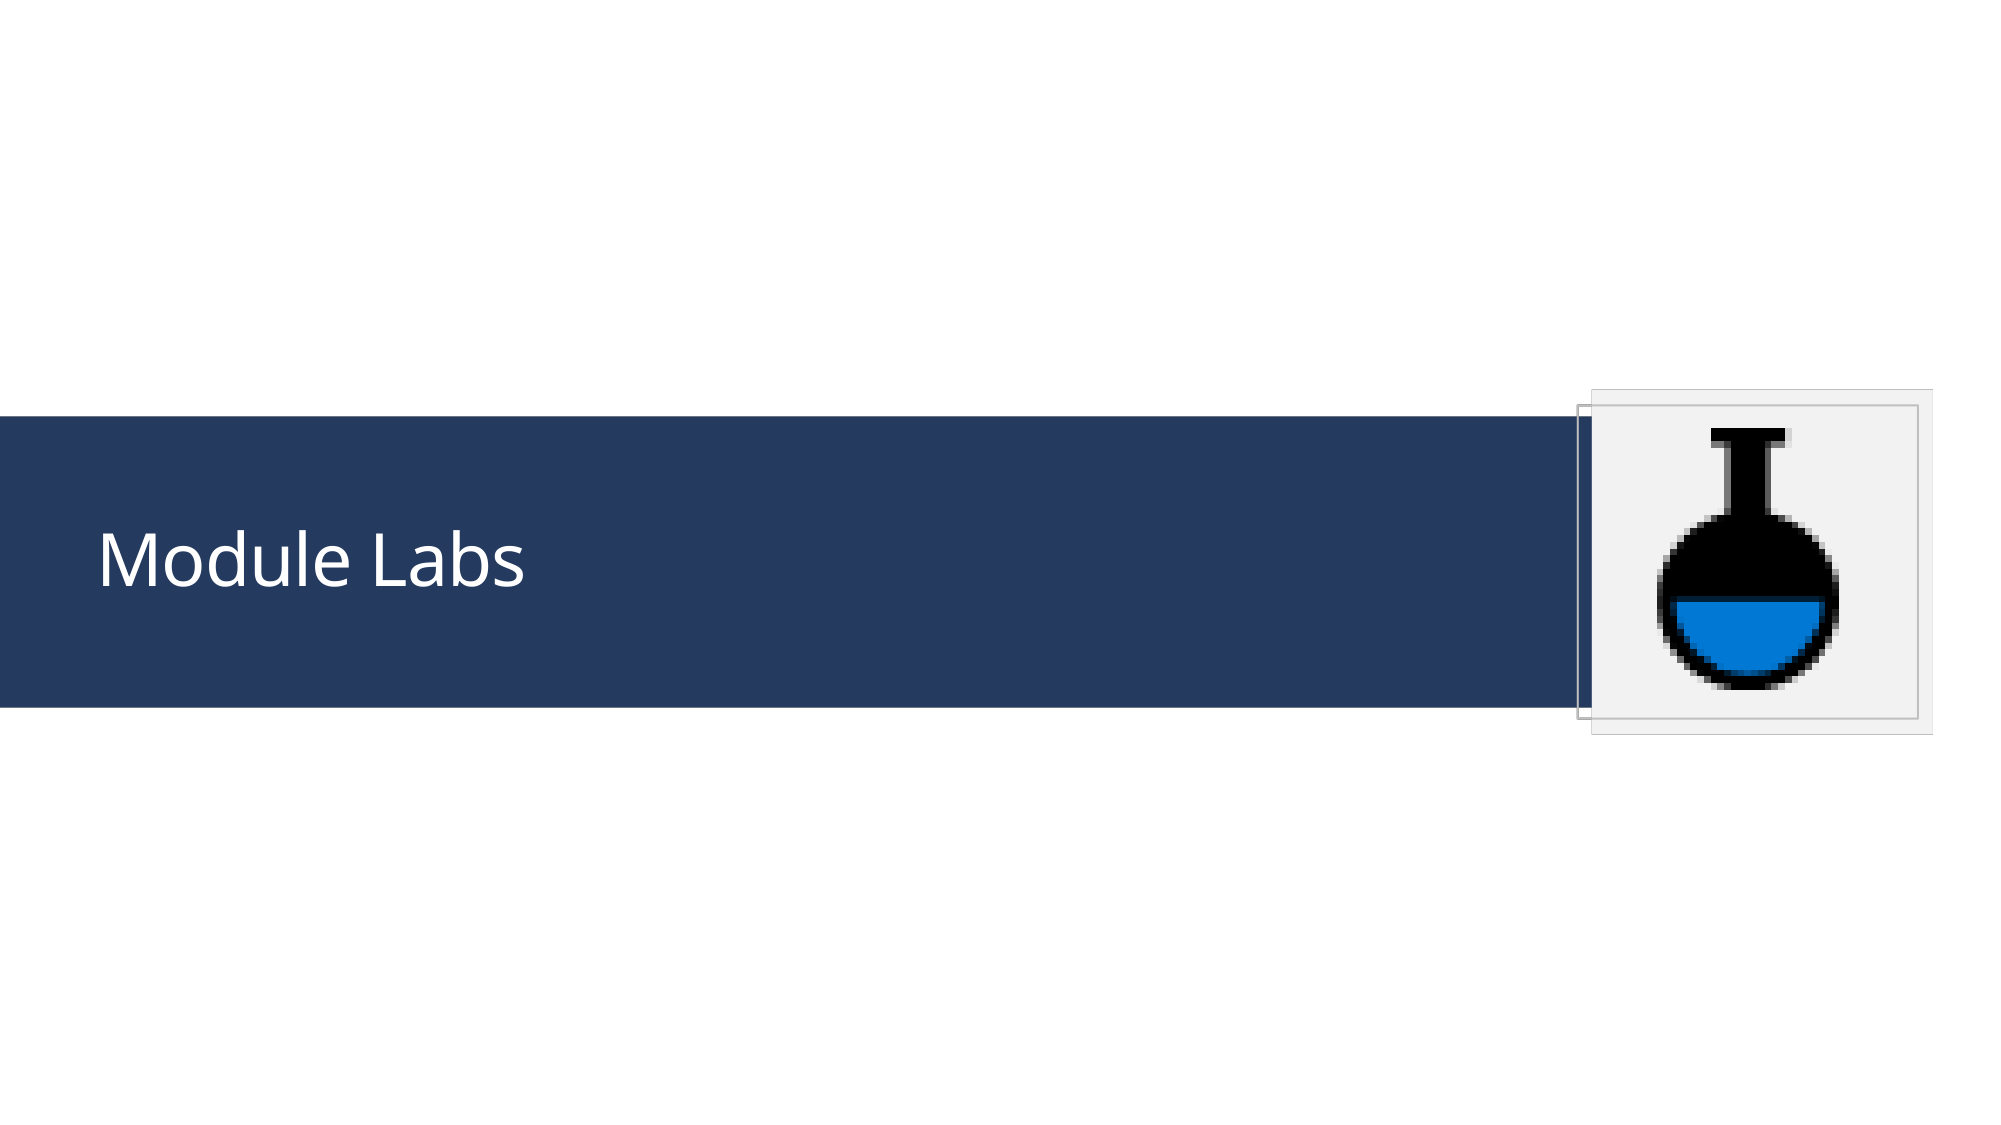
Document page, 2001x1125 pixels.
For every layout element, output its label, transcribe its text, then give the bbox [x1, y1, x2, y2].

picture [0, 0, 2001, 1125]
title Module Labs [96, 521, 1555, 604]
